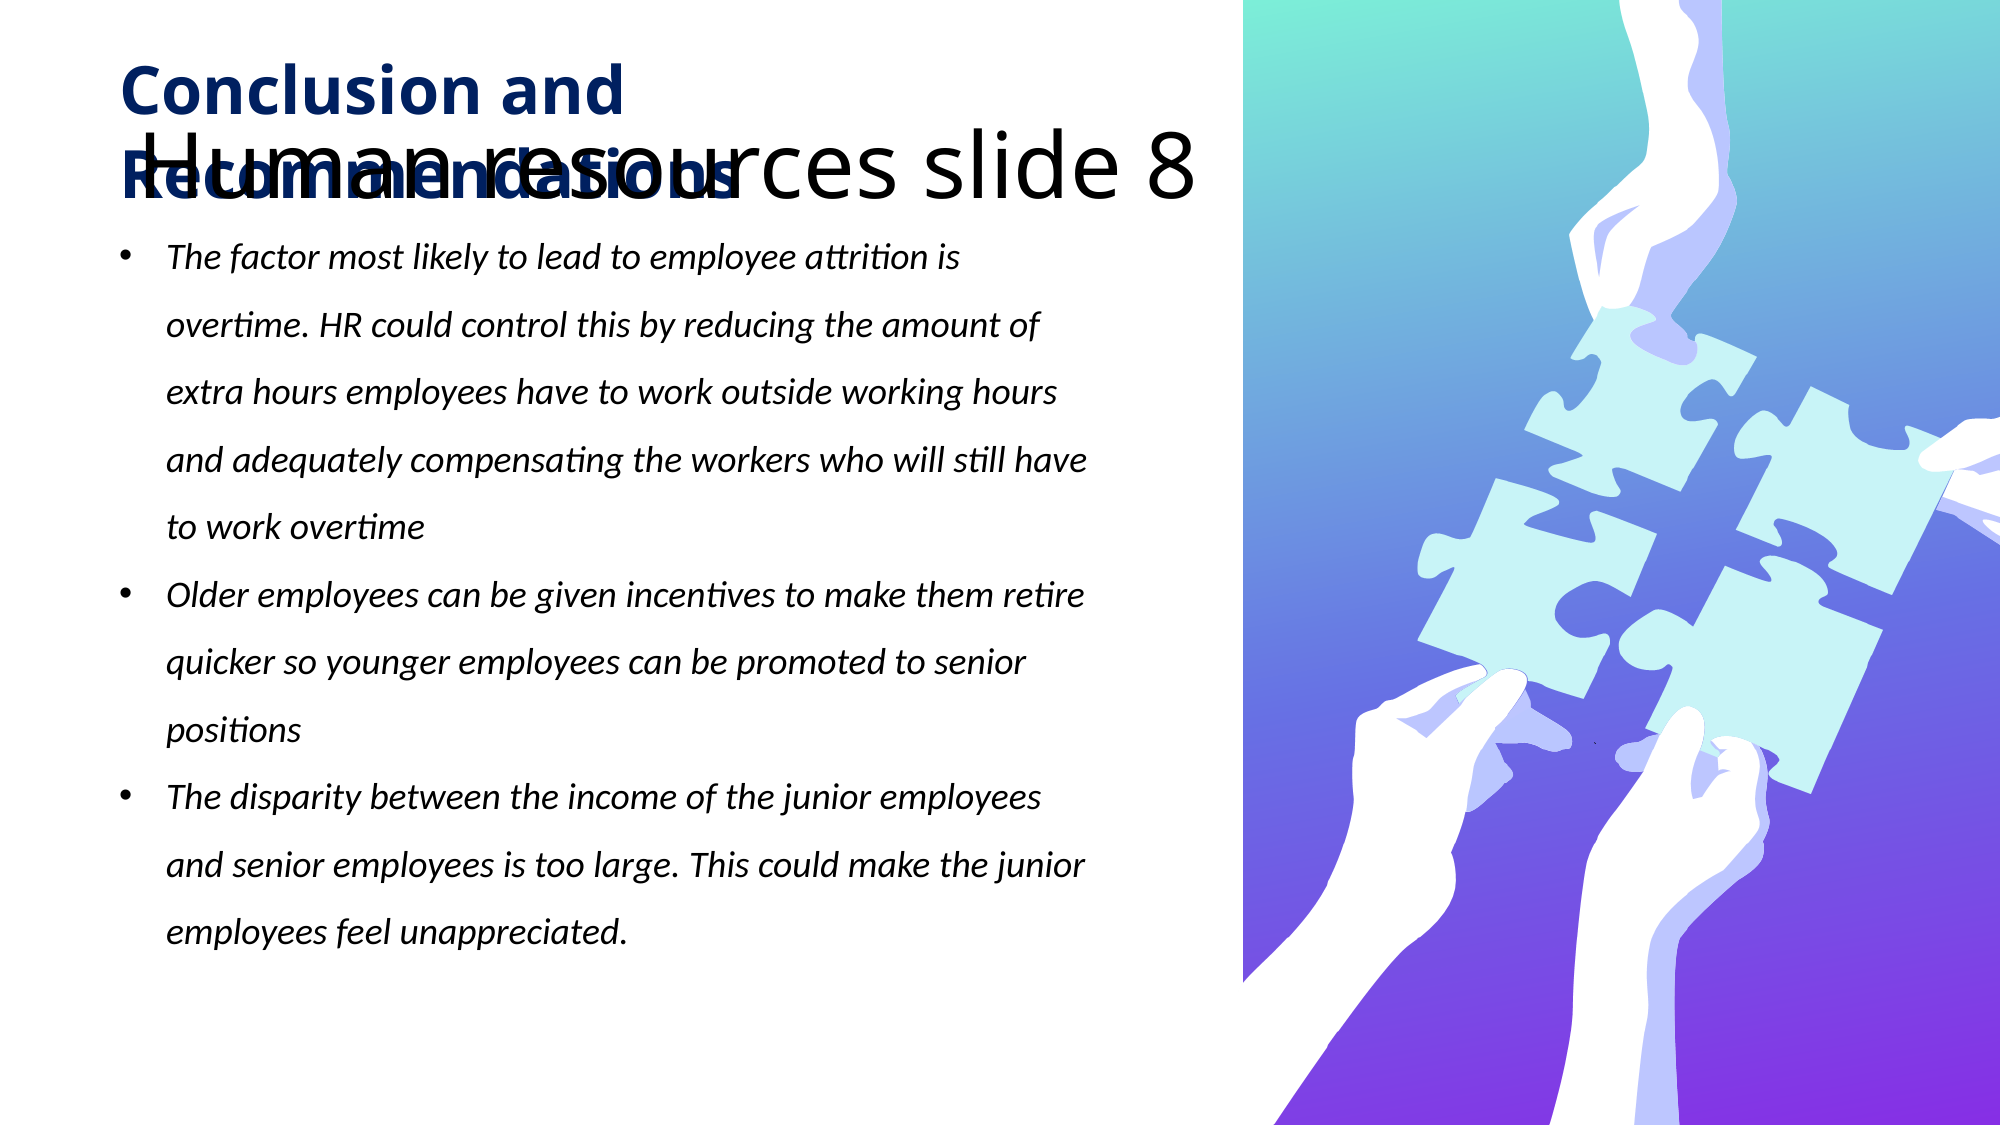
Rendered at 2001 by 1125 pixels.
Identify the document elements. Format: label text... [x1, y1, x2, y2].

title Human resources slide 8 [137, 59, 1238, 278]
picture [1238, 0, 2000, 1125]
text_box The factor most likely to lead to employee attrition is overtime. HR could control this by reducing the amount of extra hours employees have to work outside working hours and adequately compensating the workers who will still have to work overtime Older employees can be given incentives to make them retire quicker so younger employees can be promoted to senior positions The disparity between the income of the junior employees and senior employees is too large. This could make the junior employees feel unappreciated. [119, 209, 1092, 953]
text_box Conclusion and Recommendations [119, 44, 1208, 112]
